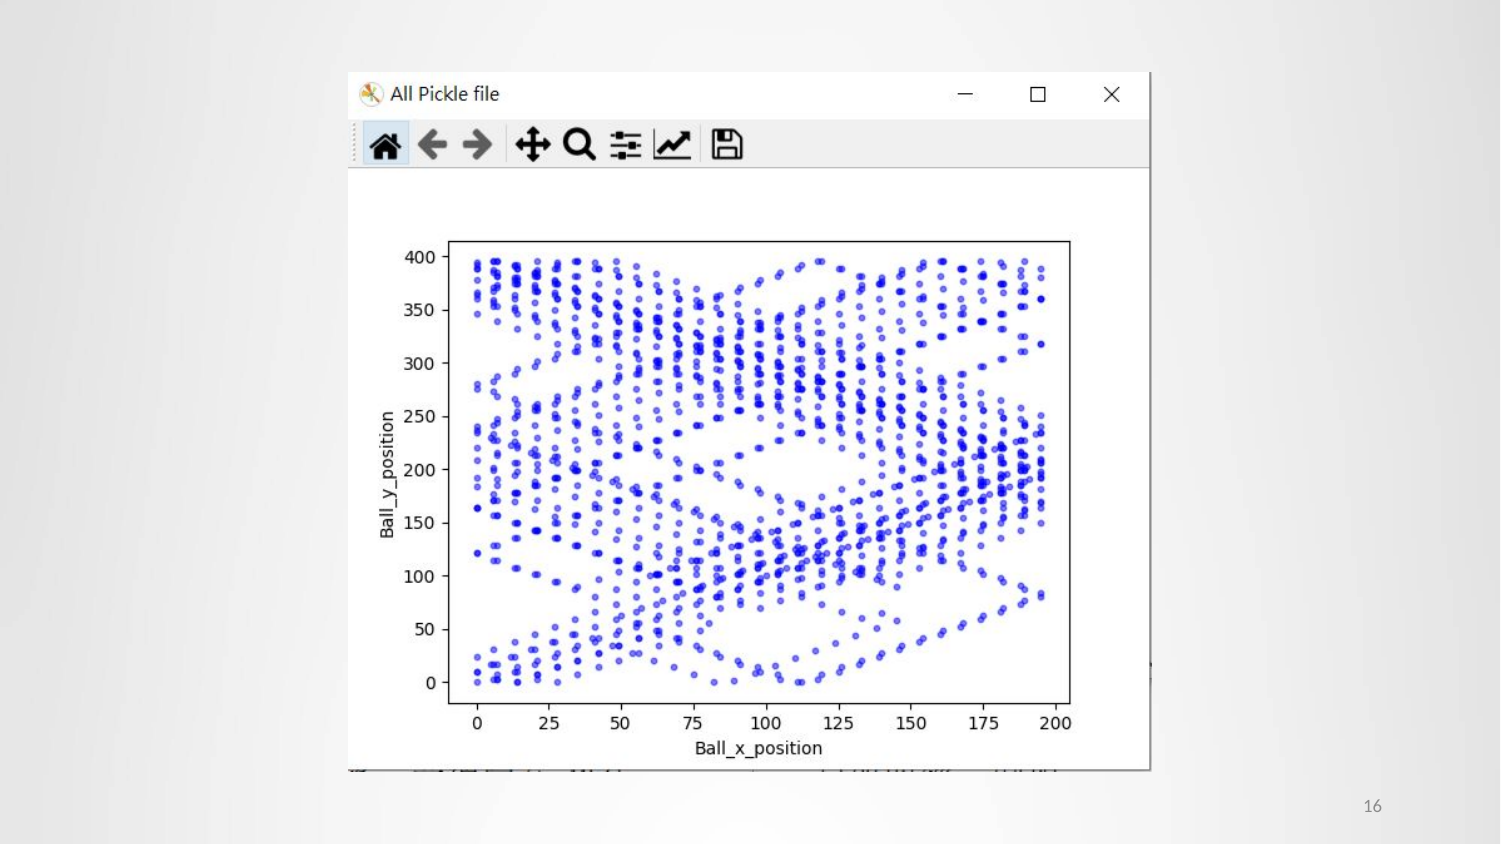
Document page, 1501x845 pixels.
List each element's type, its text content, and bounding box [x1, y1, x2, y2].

picture [0, 0, 1501, 844]
slide_number 26 [1059, 782, 1398, 828]
